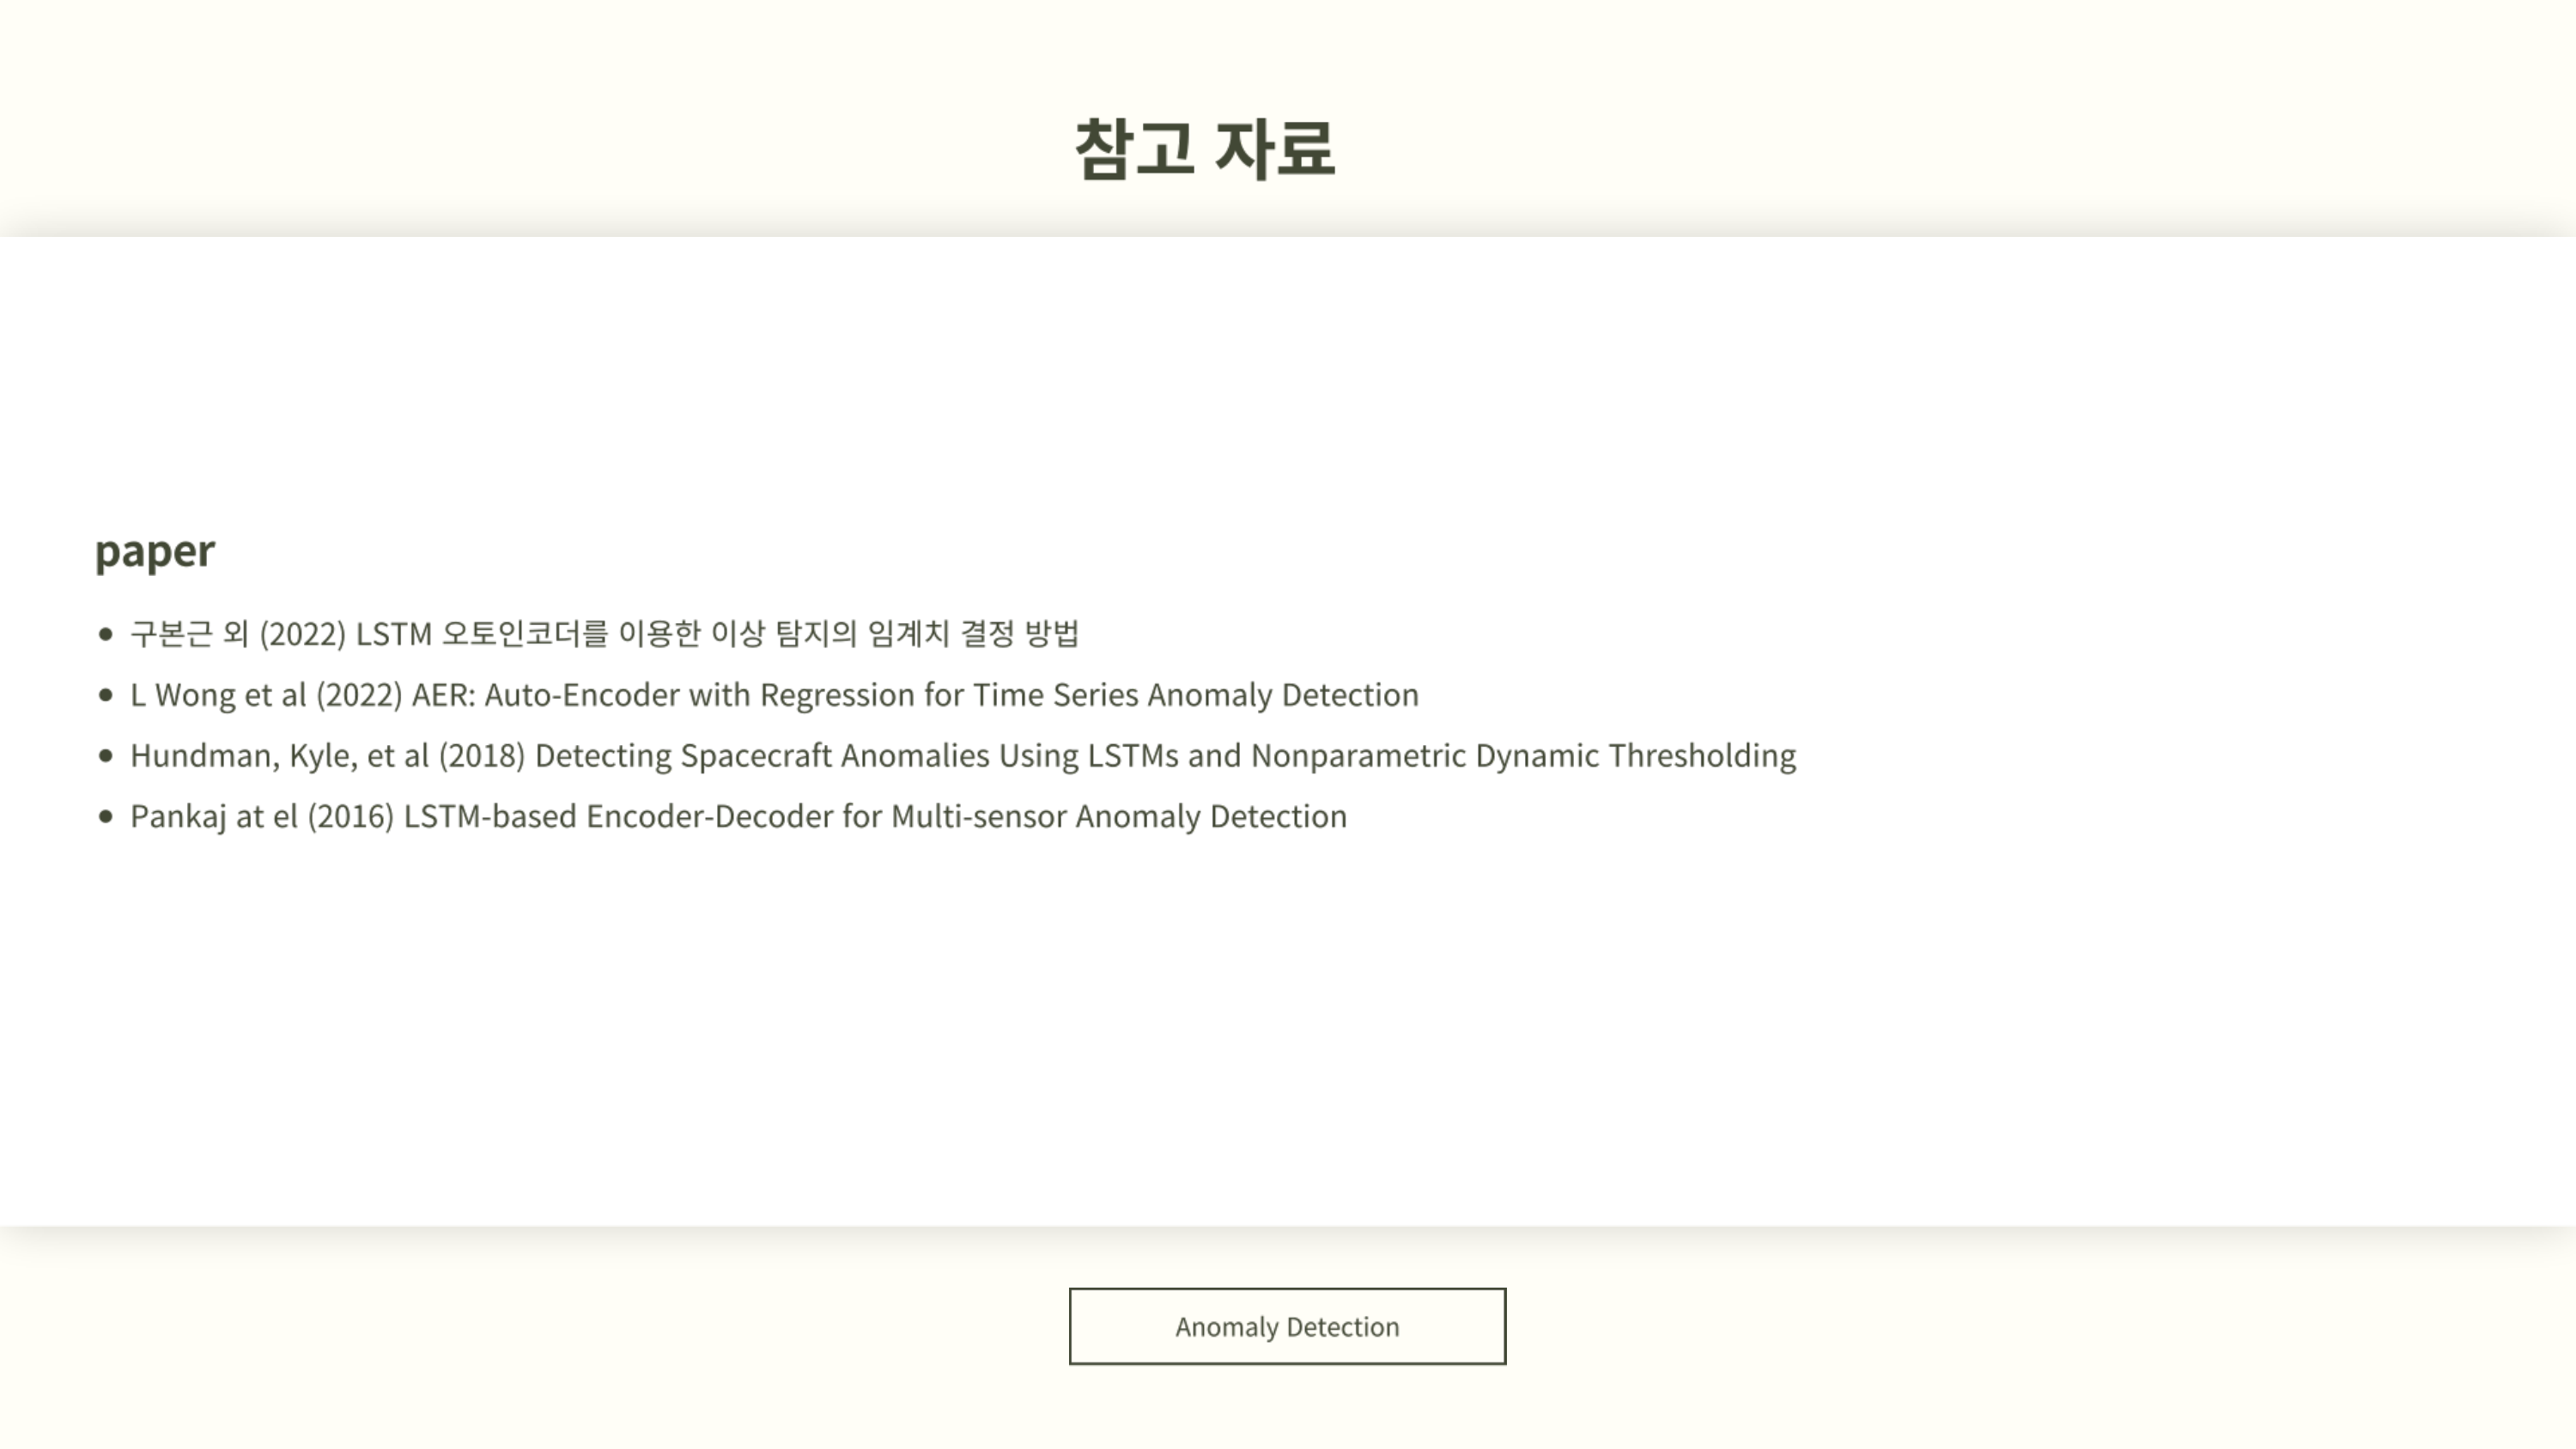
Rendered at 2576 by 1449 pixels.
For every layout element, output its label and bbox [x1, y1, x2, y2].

picture [77, 482, 1832, 867]
picture [0, 0, 2576, 262]
picture [0, 1228, 2576, 1449]
text_box [0, 237, 2576, 1228]
text_box [1068, 1288, 1507, 1298]
